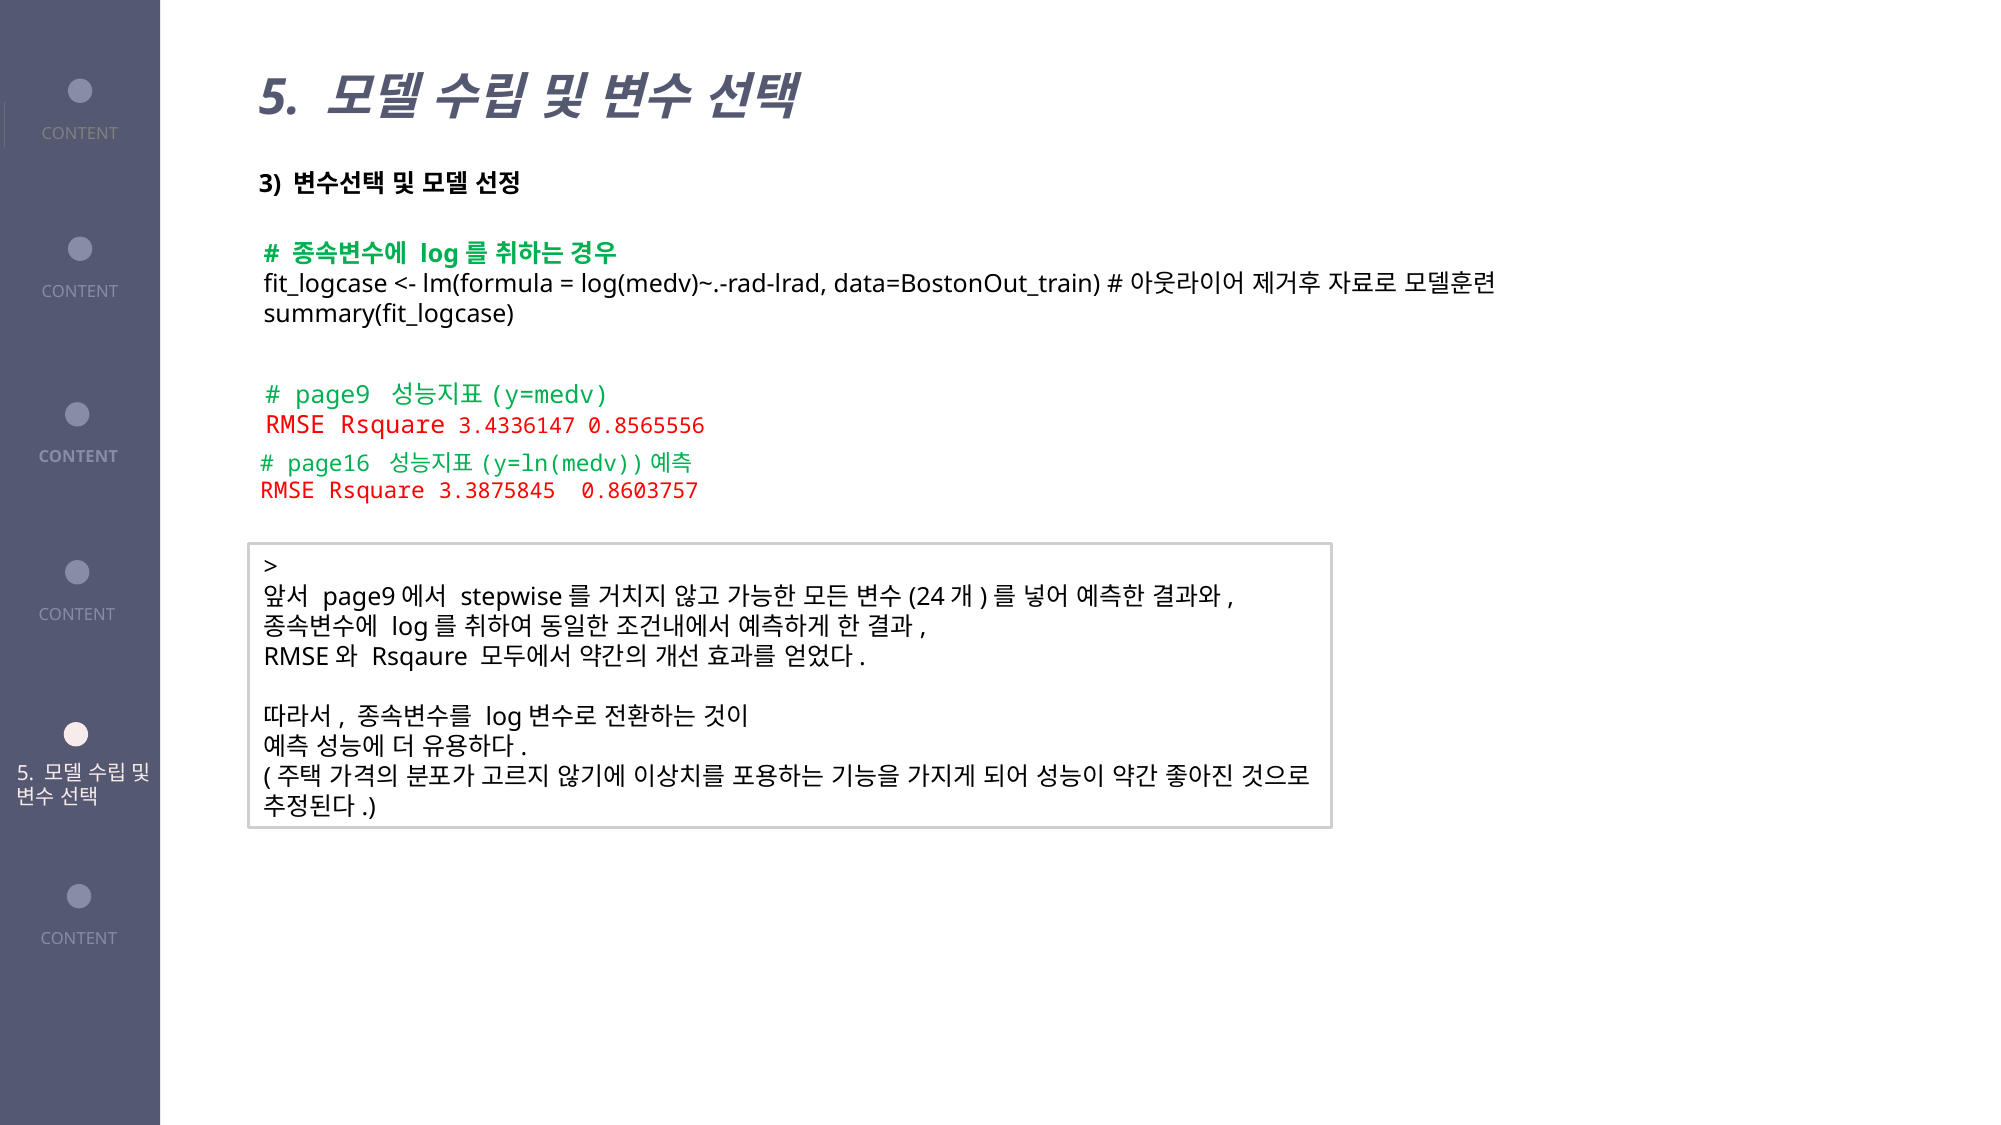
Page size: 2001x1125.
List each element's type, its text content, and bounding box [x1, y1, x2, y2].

text_box CONTENT [25, 920, 133, 956]
text_box # 종속변수에 log를 취하는 경우 fit_logcase <- lm(formula = log(medv)~.-rad-lrad, data=BostonOut_train) #아웃라이어 제거후 자료로 모델훈련 summary(fit_logcase) [248, 230, 1562, 395]
text_box [63, 401, 91, 428]
text_box 5. 모델 수립 및 변수 선택 [243, 26, 1150, 132]
text_box > 앞서 page9에서 stepwise를 거치지 않고 가능한 모든 변수(24개)를 넣어 예측한 결과와, 종속변수에 log를 취하여 동일한 조건내에서 예측하게 한 결과, RMSE와 Rsqaure 모두에서 약간의 개선 효과를 얻었다. 따라서, 종속변수를 log변수로 전환하는 것이 예측 성능에 더 유용하다. (주택 가격의 분포가 고르지 않기에 이상치를 포용하는 기능을 가지게 되어 성능이 약간 좋아진 것으로 추정된다.) [248, 543, 1332, 828]
text_box CONTENT [24, 596, 131, 632]
text_box # page9 성능지표(y=medv) RMSE Rsquare 3.4336147 0.8565556 [265, 378, 706, 439]
text_box [66, 77, 94, 105]
text_box [65, 882, 93, 910]
text_box [0, 0, 161, 1125]
text_box CONTENT [23, 438, 134, 474]
text_box # page16 성능지표(y=ln(medv))예측 RMSE Rsquare 3.3875845 0.8603757 [259, 448, 840, 504]
text_box [66, 235, 94, 263]
text_box 3) 변수선택 및 모델 선정 [243, 160, 1054, 205]
text_box CONTENT [26, 273, 134, 308]
text_box [62, 721, 90, 748]
text_box [63, 559, 91, 586]
text_box 5. 모델 수립 및 변수 선택 [2, 751, 166, 817]
text_box CONTENT [26, 115, 134, 150]
